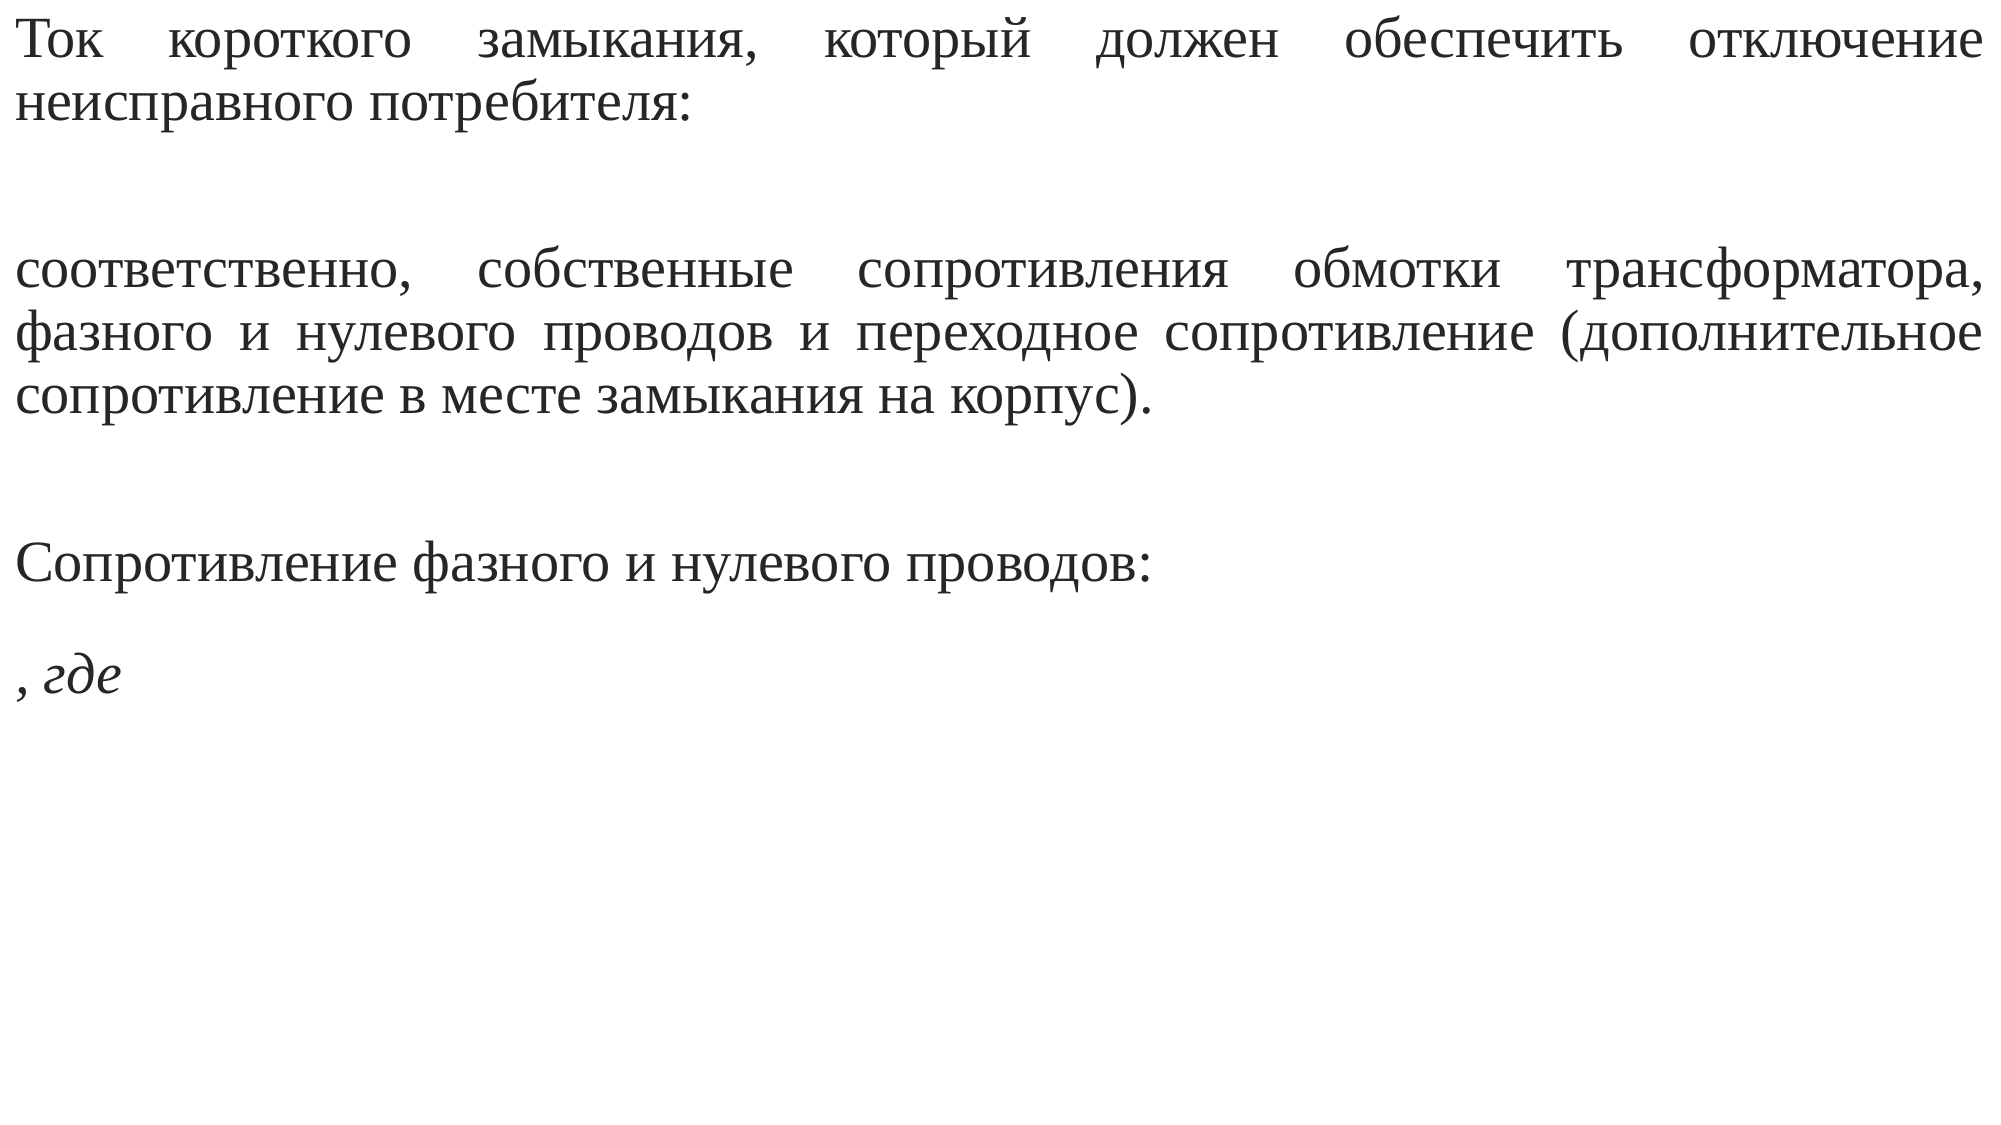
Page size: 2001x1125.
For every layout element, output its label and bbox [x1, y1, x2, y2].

title [63, 413, 1750, 806]
